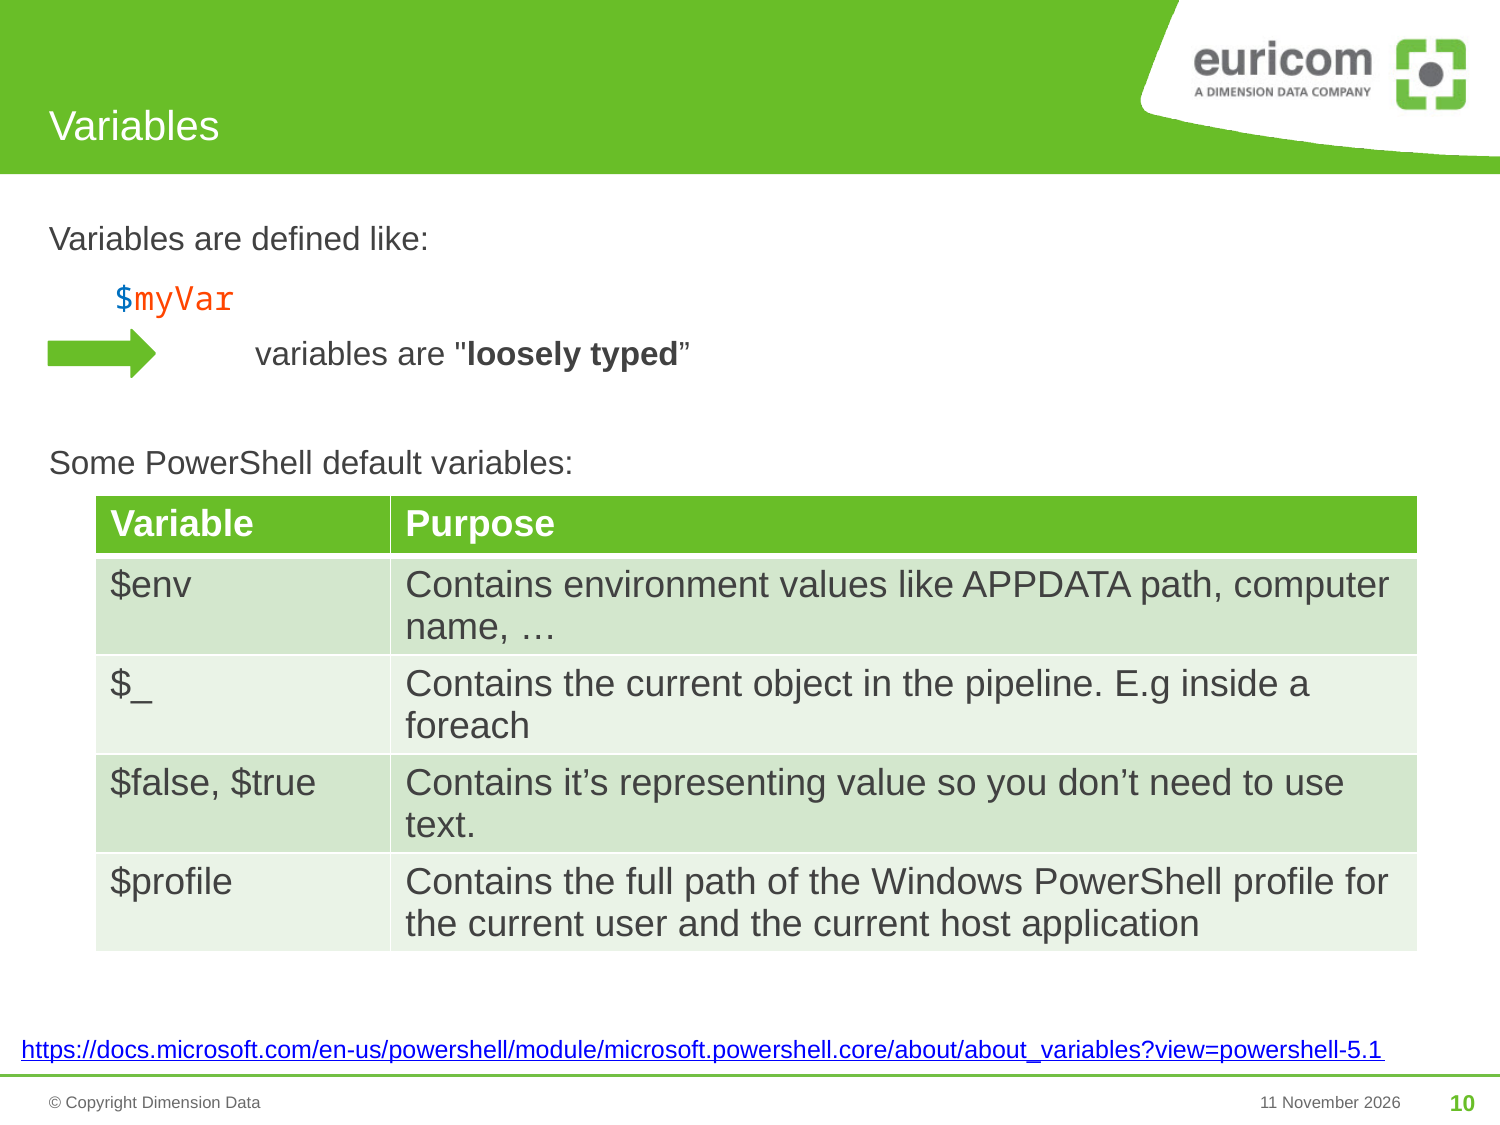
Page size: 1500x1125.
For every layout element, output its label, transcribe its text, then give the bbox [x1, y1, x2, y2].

table_header Purpose [391, 496, 1417, 553]
title Variables [48, 12, 1101, 150]
list Variables are defined like: $myVar variables are "loosely typed” Some PowerShell default variables: [48, 212, 1452, 976]
text_box [46, 327, 158, 379]
table_cell Contains environment values like APPDATA path, computer name, … [391, 559, 1417, 654]
table_cell Contains it’s representing value so you don’t need to use text. [391, 755, 1417, 852]
table_cell $env [96, 559, 390, 654]
text_box https://docs.microsoft.com/en-us/powershell/module/microsoft.powershell.core/about/about_variables?view=powershell-5.1 [6, 1026, 1500, 1101]
picture [1131, 0, 1500, 177]
table_header Variable [96, 496, 390, 553]
table_cell $profile [96, 854, 390, 951]
table_cell Contains the full path of the Windows PowerShell profile for the current user and the current host application [391, 854, 1417, 951]
table_cell $_ [96, 656, 390, 753]
table_cell Contains the current object in the pipeline. E.g inside a foreach [391, 656, 1417, 753]
table_cell $false, $true [96, 755, 390, 852]
